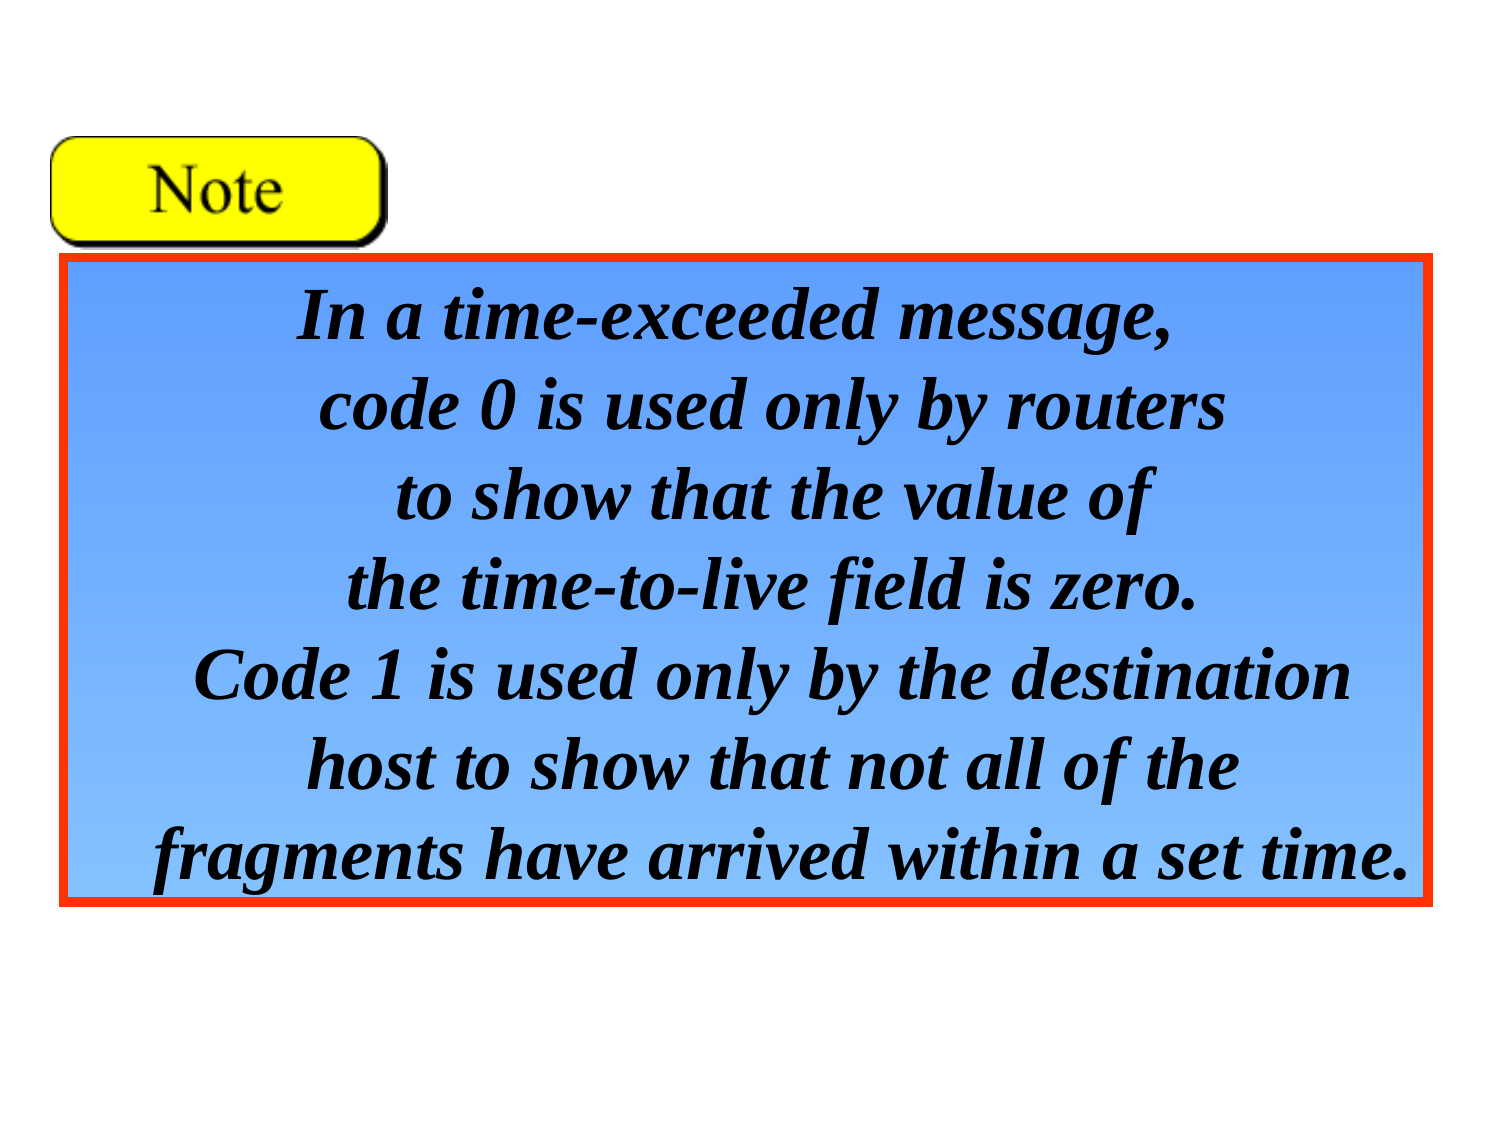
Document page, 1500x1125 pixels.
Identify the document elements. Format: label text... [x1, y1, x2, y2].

text_box In a time-exceeded message, code 0 is used only by routers to show that the value of the time-to-live field is zero. Code 1 is used only by the destination host to show that not all of the fragments have arrived within a set time. [63, 257, 1428, 902]
picture [49, 136, 388, 251]
